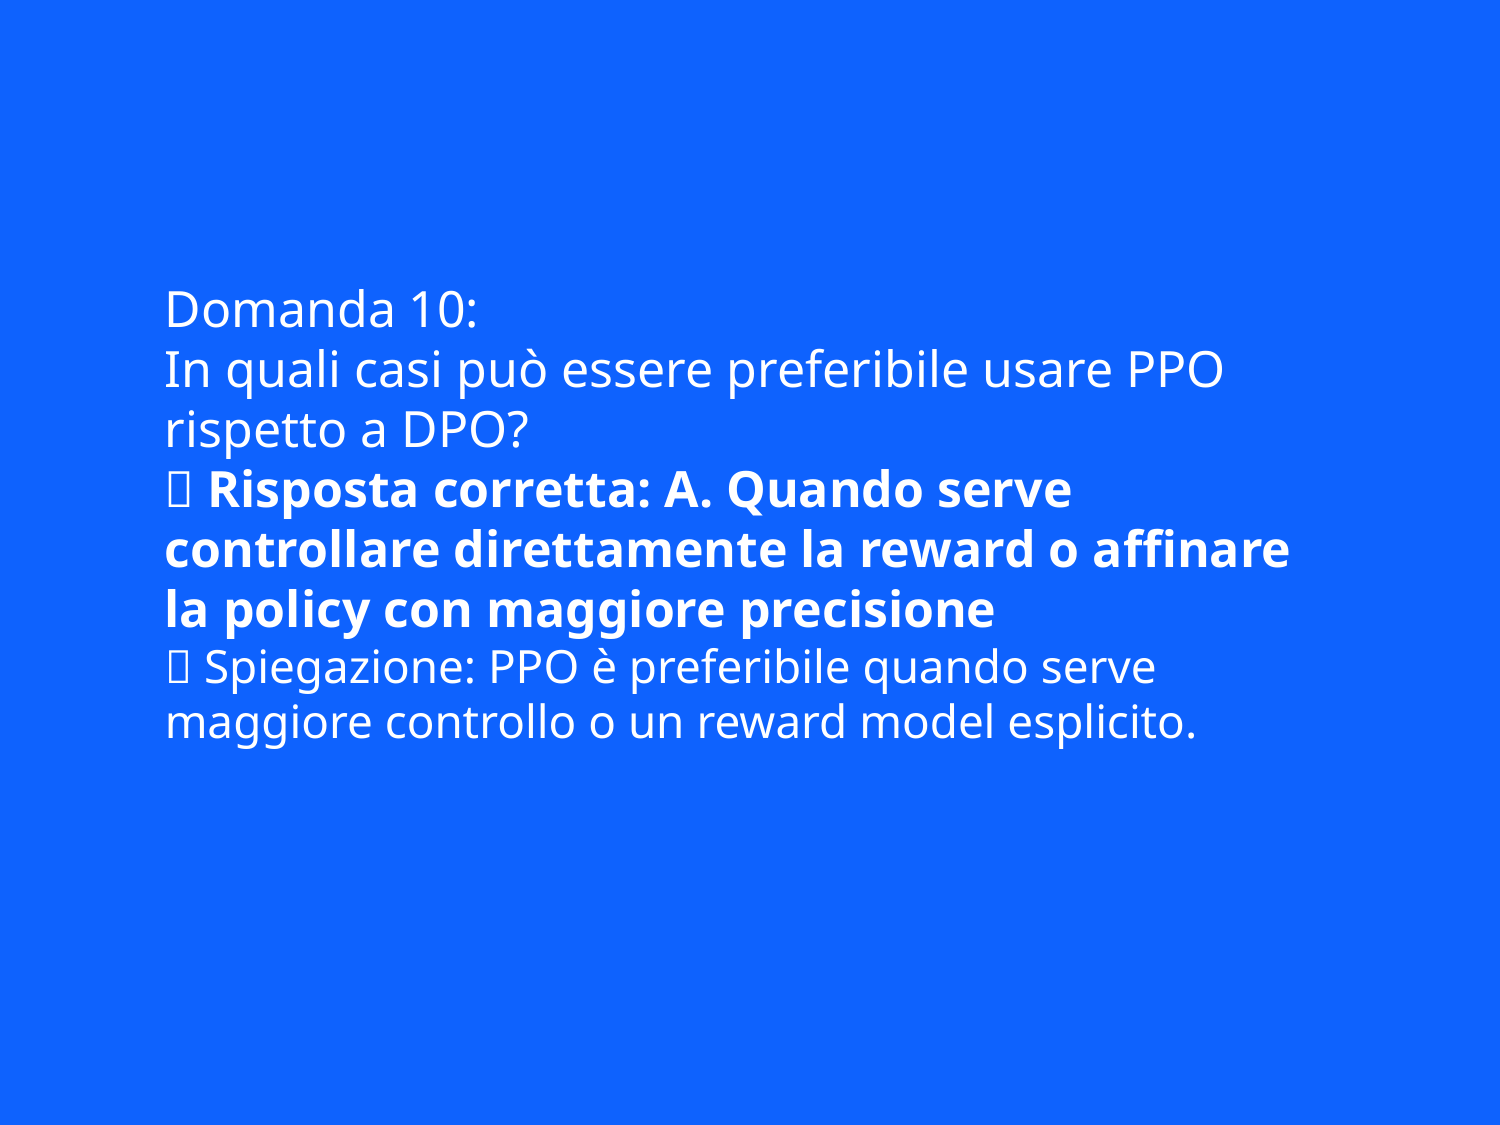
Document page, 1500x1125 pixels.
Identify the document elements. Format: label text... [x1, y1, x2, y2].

text_box Domanda 10: In quali casi può essere preferibile usare PPO rispetto a DPO? ✅ Risposta corretta: A. Quando serve controllare direttamente la reward o affinare la policy con maggiore precisione 📘 Spiegazione: PPO è preferibile quando serve maggiore controllo o un reward model esplicito. [149, 224, 1350, 755]
